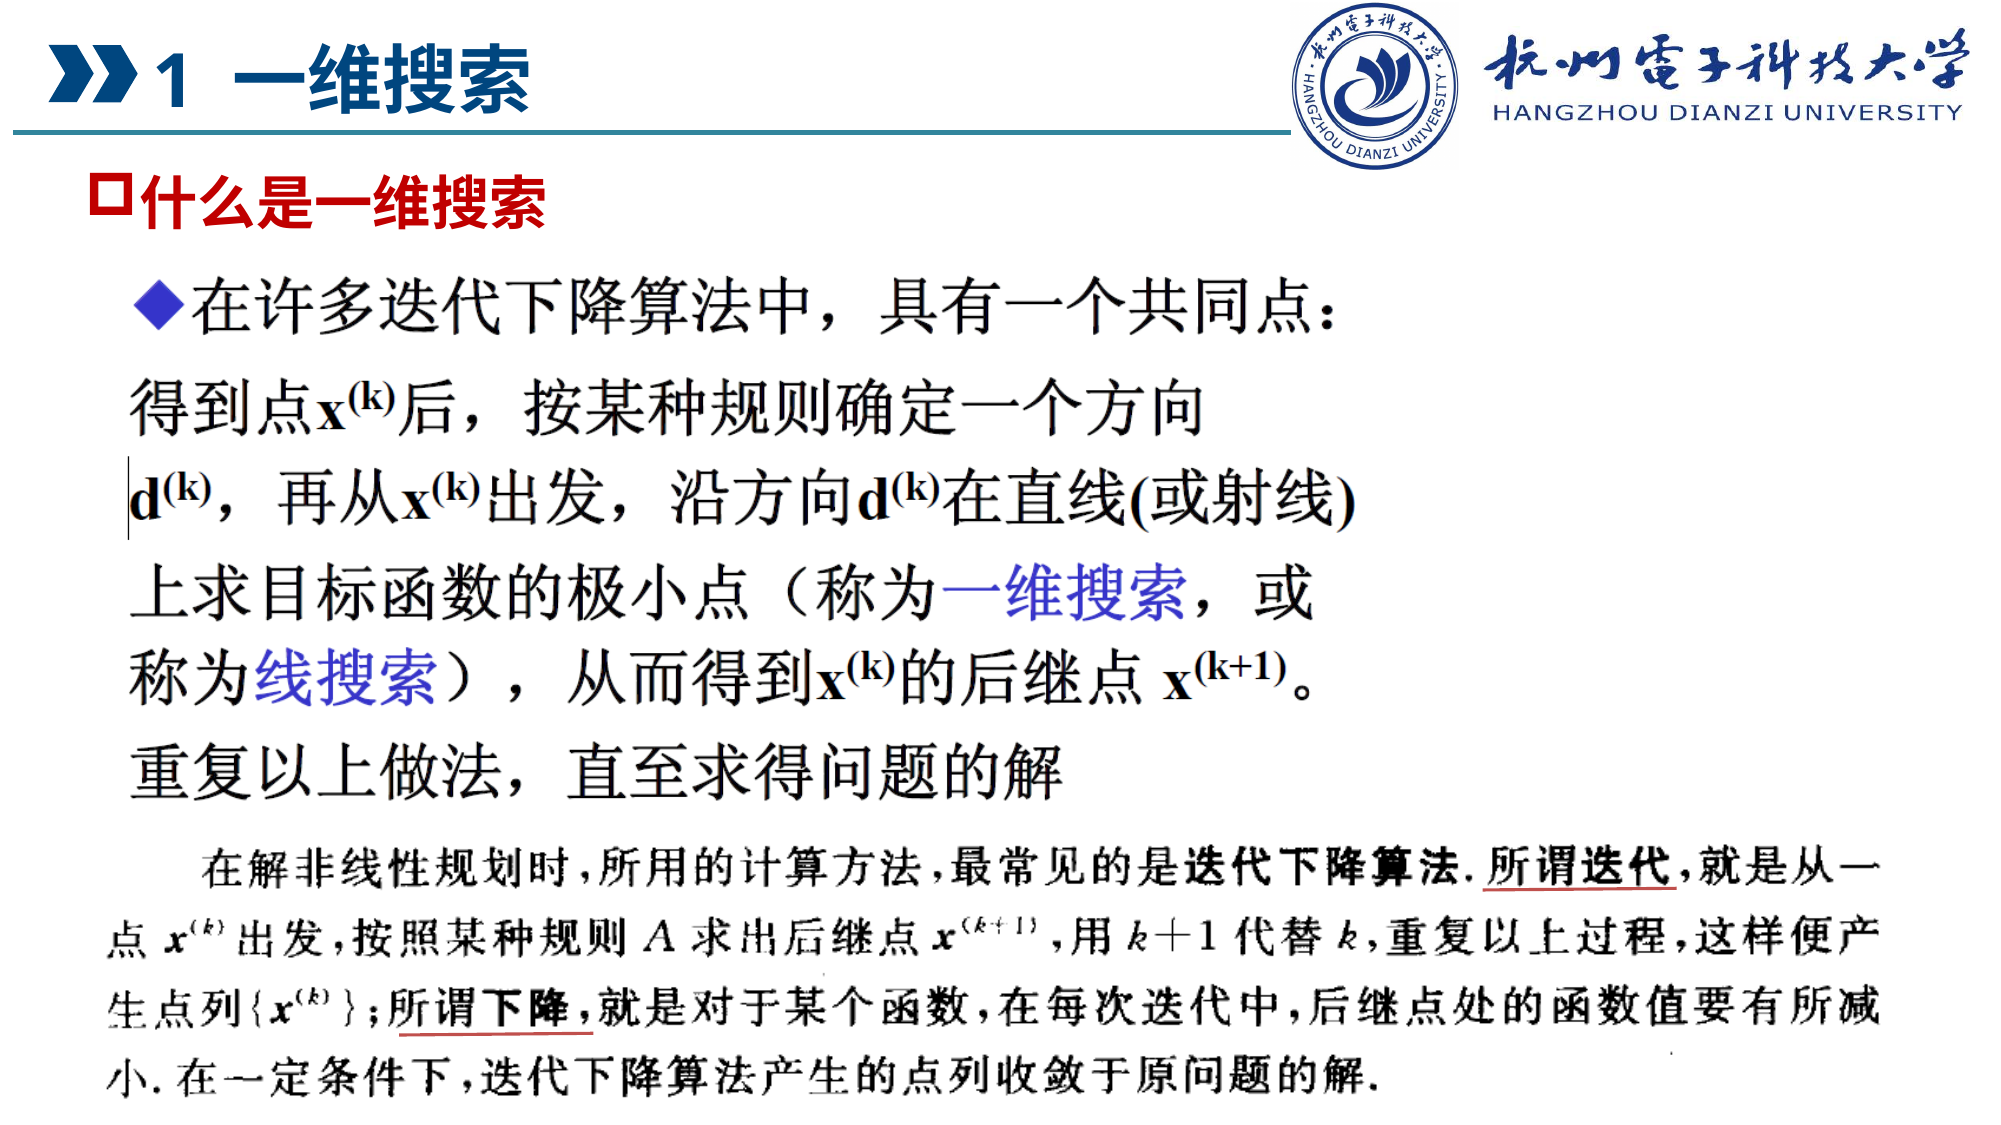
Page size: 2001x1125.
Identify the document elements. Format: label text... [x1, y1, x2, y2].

text_box 1 一维搜索 [137, 25, 1202, 130]
text_box [92, 45, 138, 103]
picture [93, 826, 1907, 1113]
text_box 什么是一维搜索 [71, 158, 1171, 245]
picture [115, 263, 1375, 810]
picture [1482, 26, 1970, 122]
picture [1290, 2, 1459, 170]
text_box [48, 44, 94, 103]
